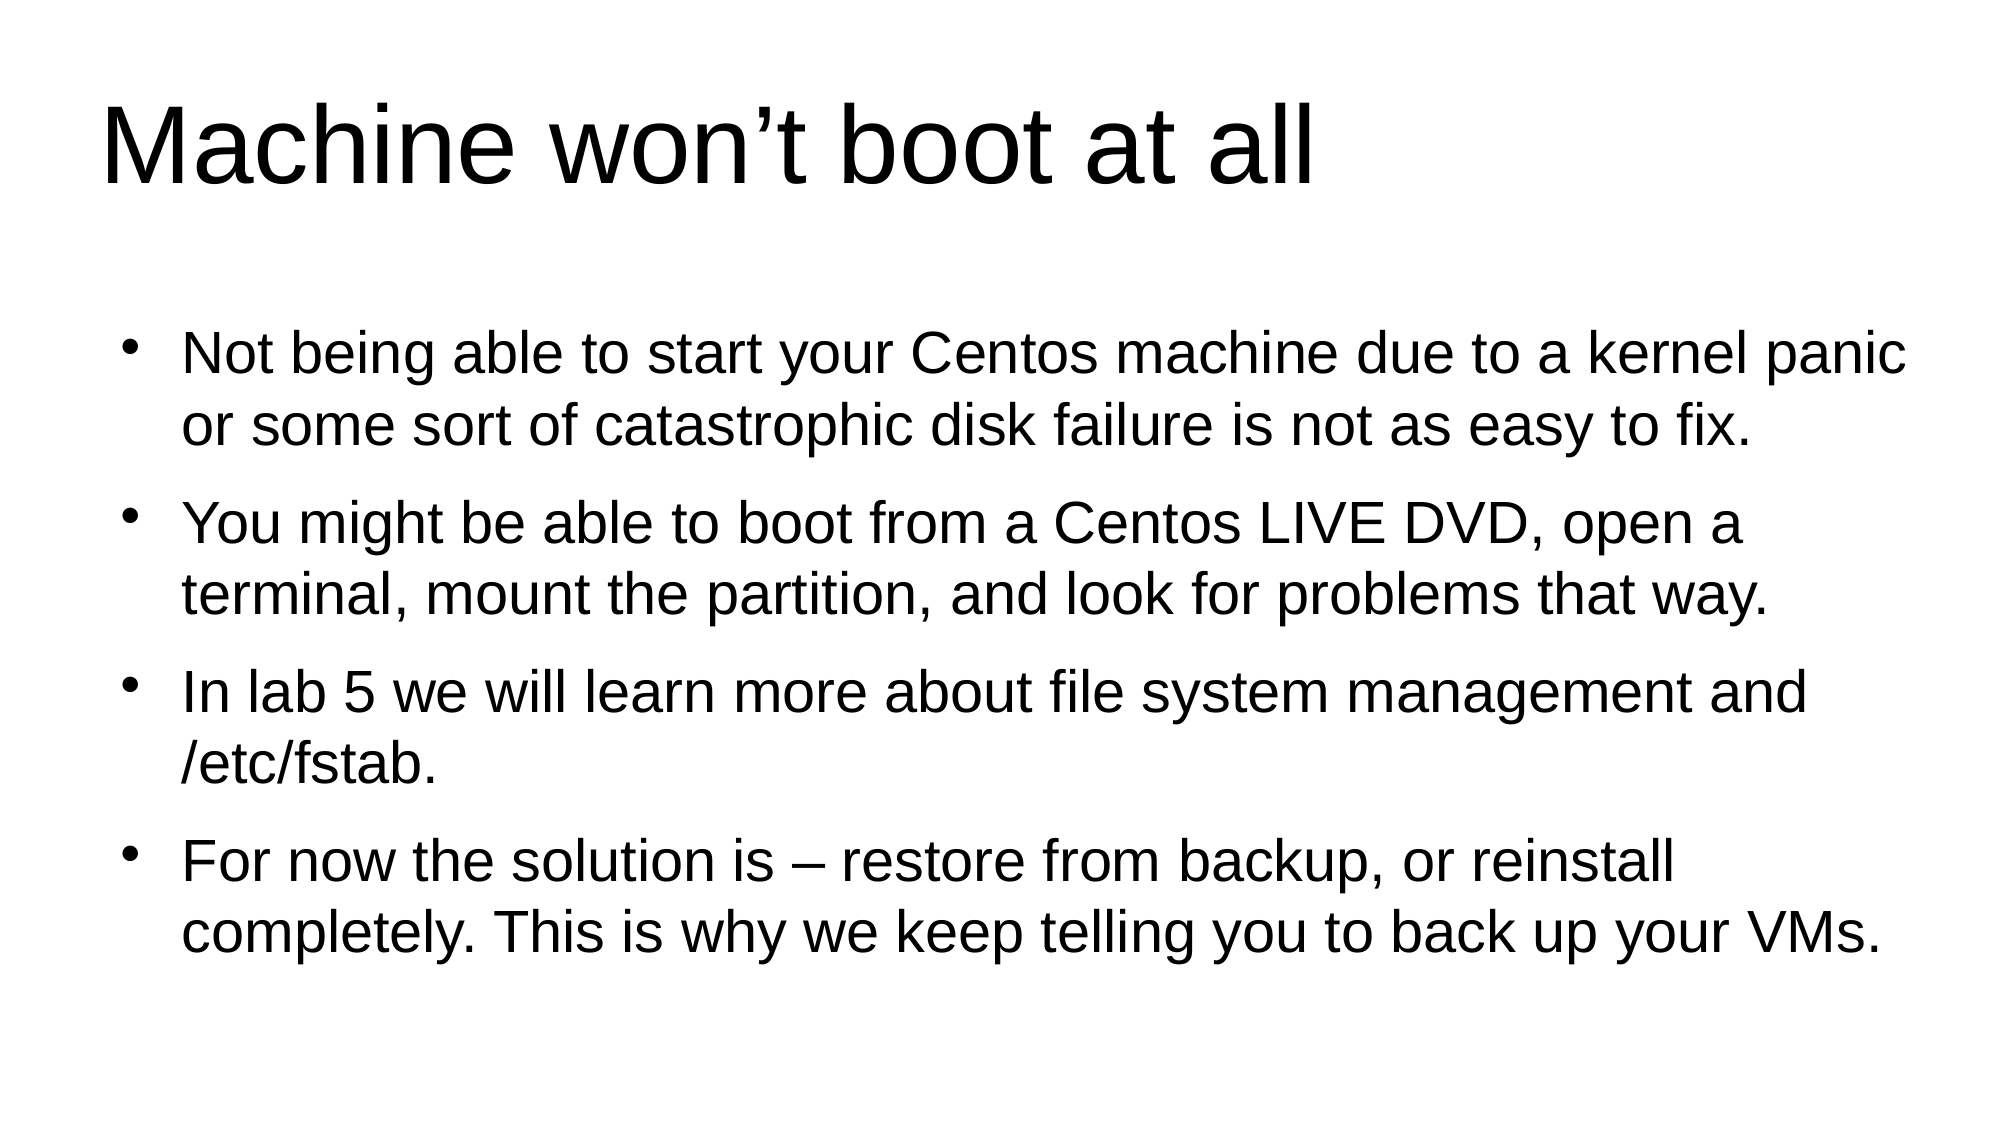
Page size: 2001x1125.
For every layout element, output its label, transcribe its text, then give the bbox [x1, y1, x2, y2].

text_box Not being able to start your Centos machine due to a kernel panic or some sort of catastrophic disk failure is not as easy to fix. You might be able to boot from a Centos LIVE DVD, open a terminal, mount the partition, and look for problems that way. In lab 5 we will learn more about file system management and /etc/fstab. For now the solution is – restore from backup, or reinstall completely. This is why we keep telling you to back up your VMs. [99, 314, 1923, 1067]
text_box Machine won’t boot at all [100, 44, 1900, 233]
